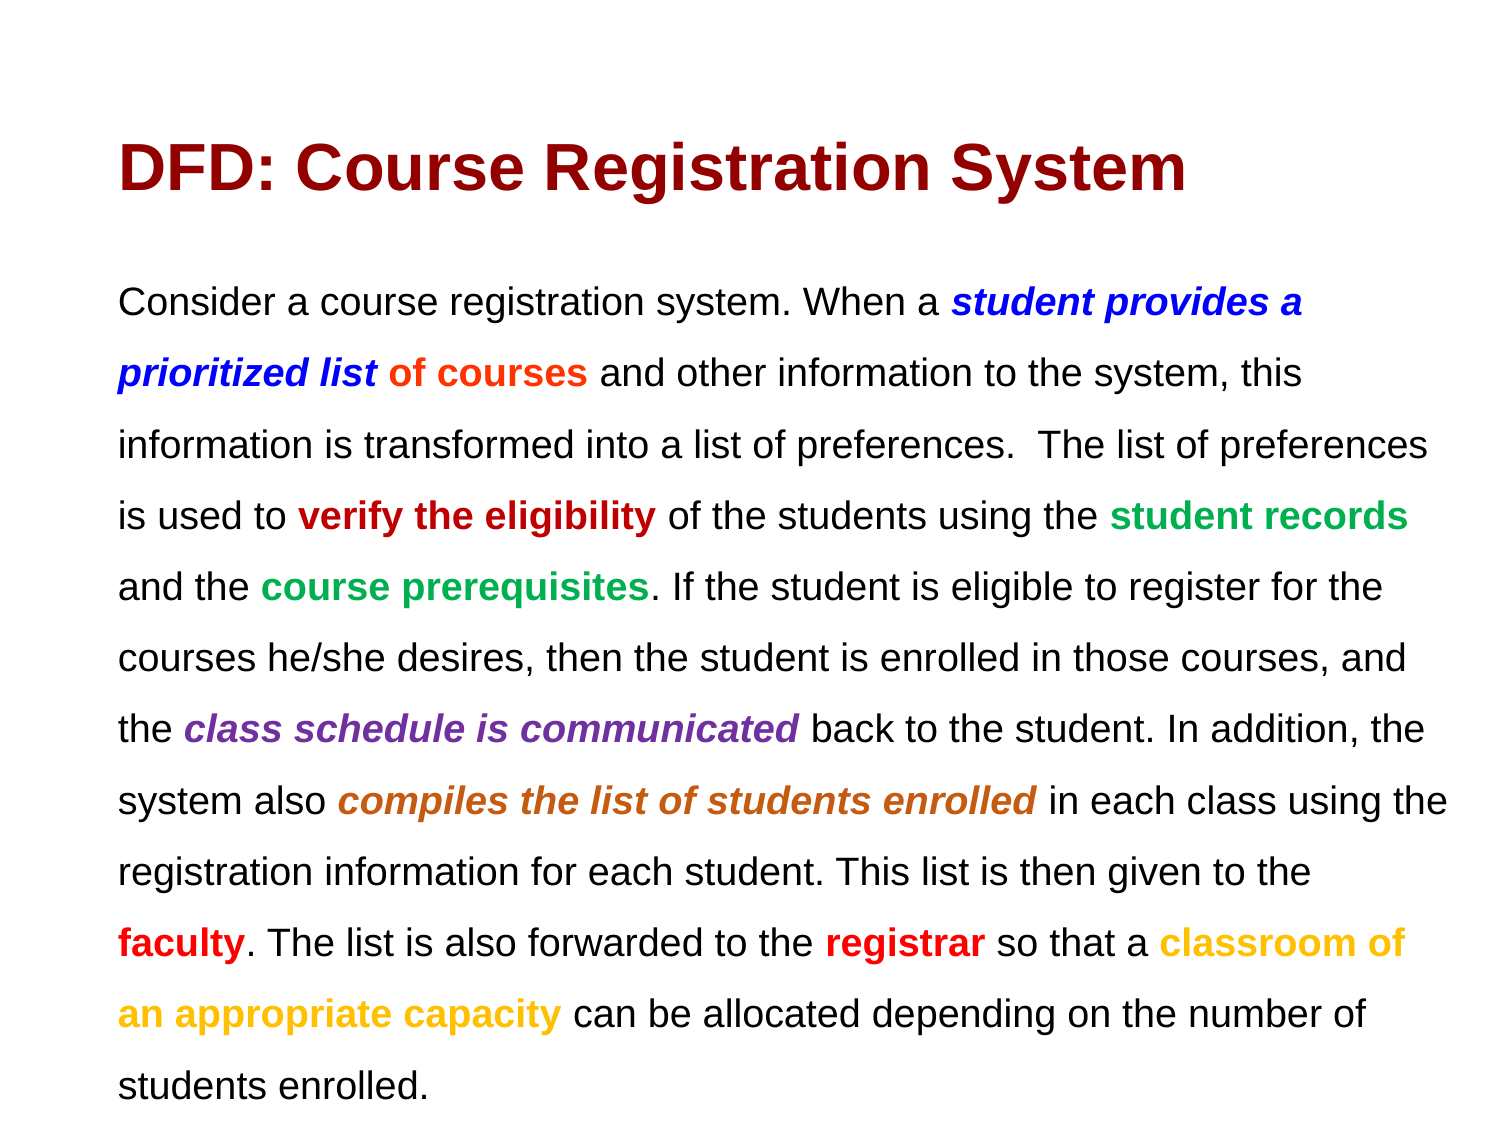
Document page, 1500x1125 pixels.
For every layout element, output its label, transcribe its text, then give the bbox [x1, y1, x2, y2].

title DFD: Course Registration System [103, 59, 1397, 244]
text_box Consider a course registration system. When a student provides a prioritized list of courses and other information to the system, this information is transformed into a list of preferences. The list of preferences is used to verify the eligibility of the students using the student records and the course prerequisites. If the student is eligible to register for the courses he/she desires, then the student is enrolled in those courses, and the class schedule is communicated back to the student. In addition, the system also compiles the list of students enrolled in each class using the registration information for each student. This list is then given to the faculty. The list is also forwarded to the registrar so that a classroom of an appropriate capacity can be allocated depending on the number of students enrolled. [103, 244, 1477, 1115]
